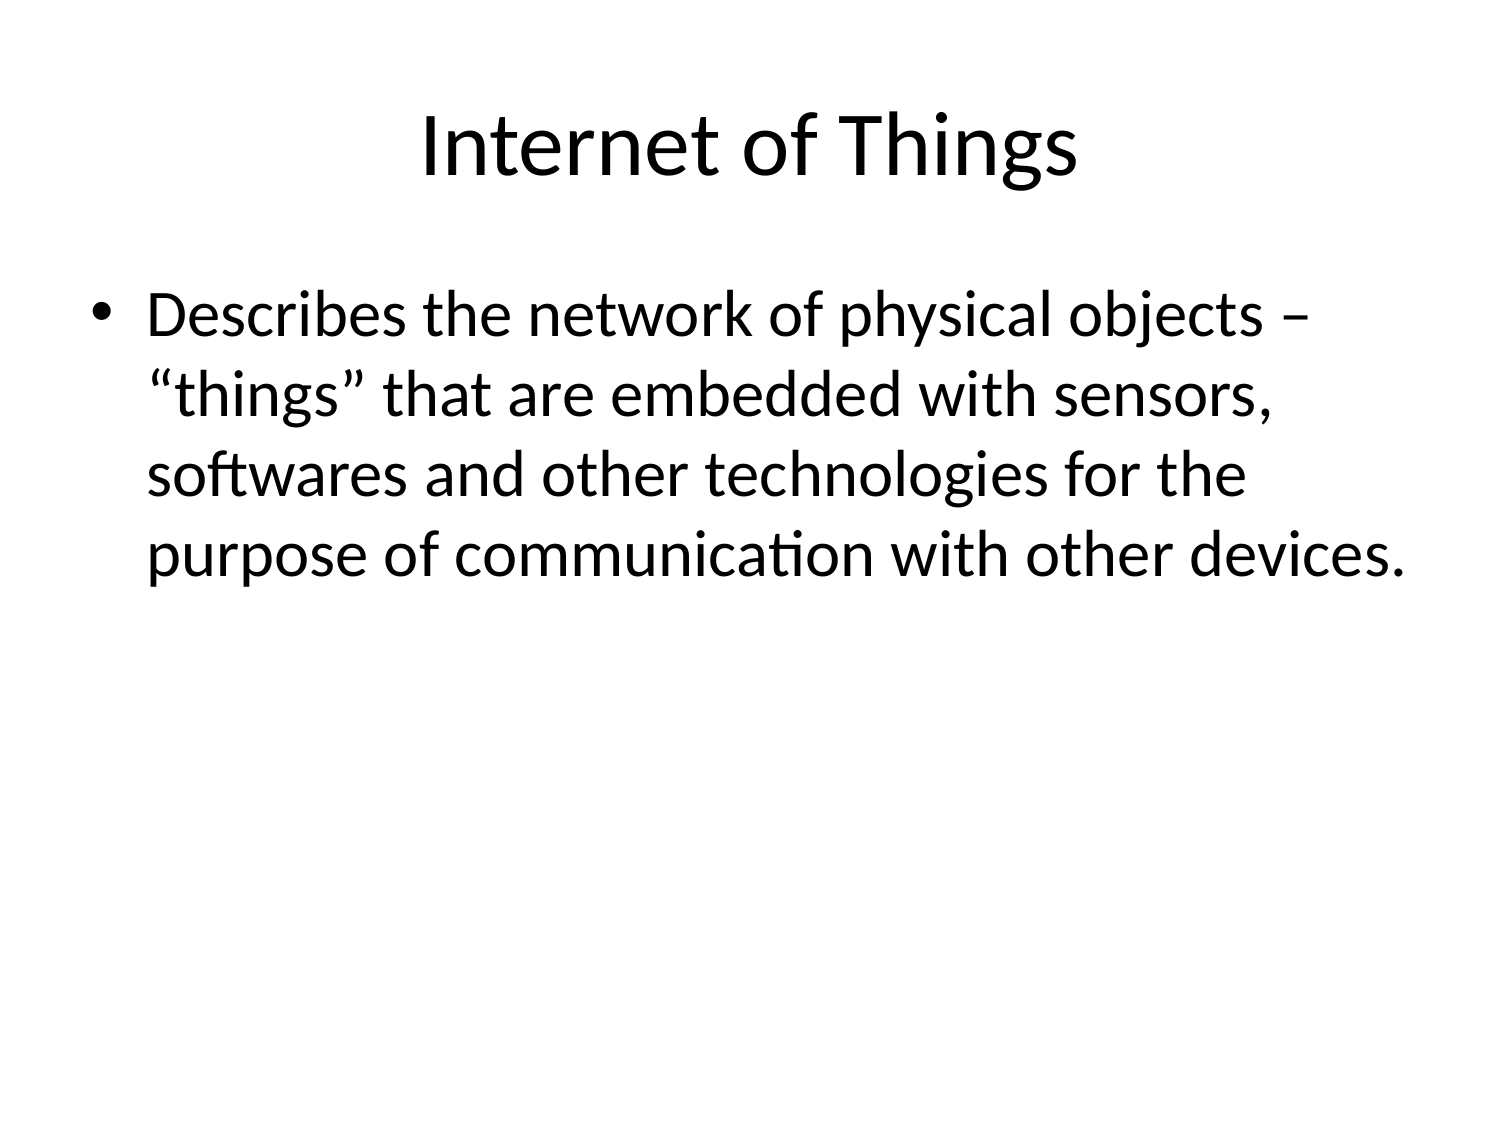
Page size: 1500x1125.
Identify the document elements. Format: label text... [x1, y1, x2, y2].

title Internet of Things [75, 45, 1425, 233]
list Describes the network of physical objects – “things” that are embedded with sensors, softwares and other technologies for the purpose of communication with other devices. [75, 262, 1425, 1005]
